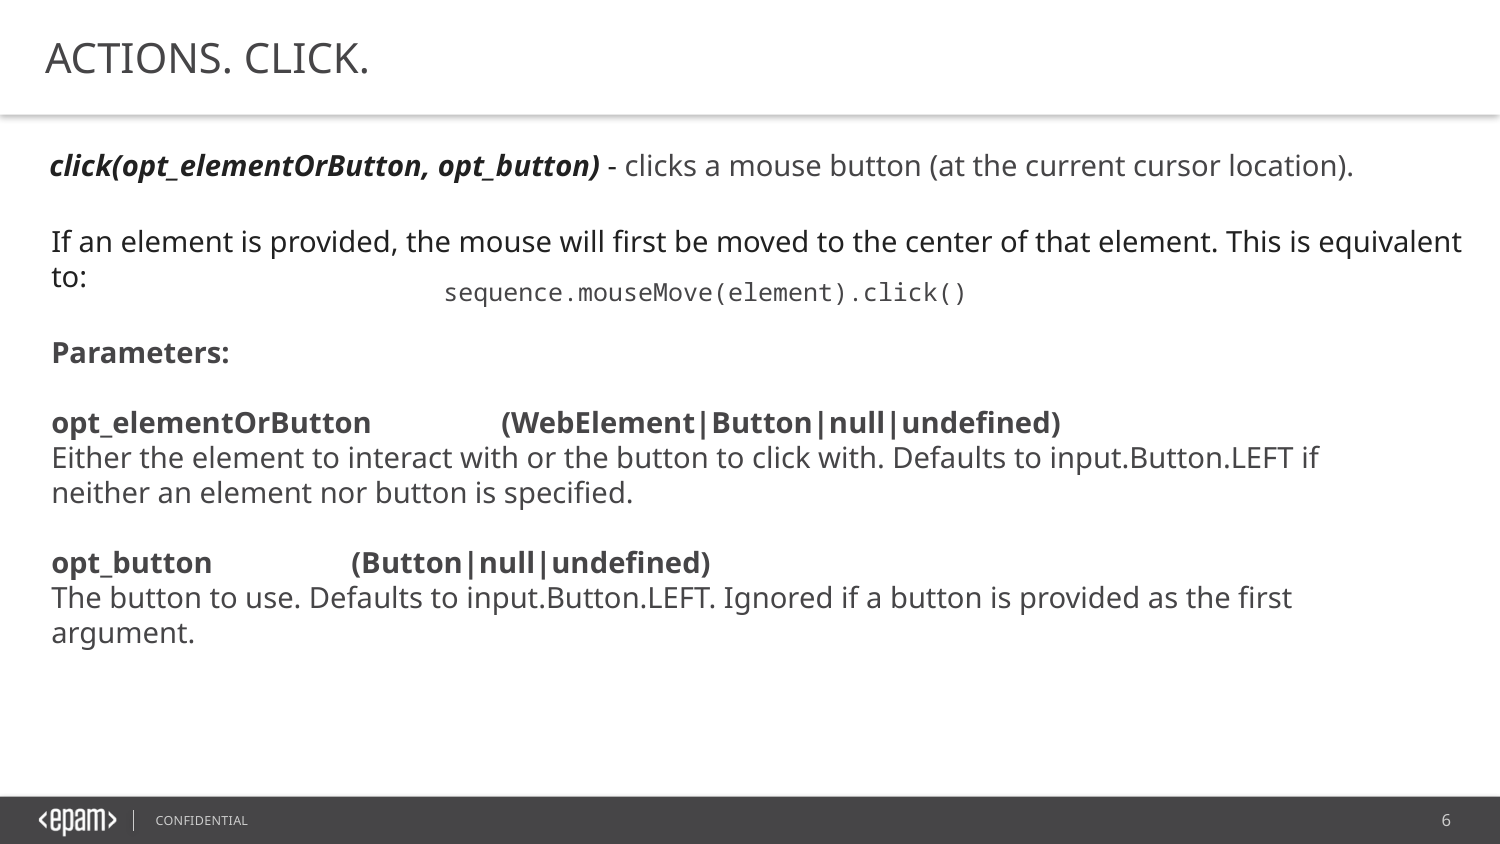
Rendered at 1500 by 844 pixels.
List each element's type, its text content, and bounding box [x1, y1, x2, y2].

text_box sequence.mouseMove(element).click() [428, 269, 984, 315]
picture [38, 808, 117, 837]
text_box Parameters: opt_elementOrButton (WebElement|Button|null|undefined) Either the element to interact with or the button to click with. Defaults to input.Button.LEFT if neither an element nor button is specified. opt_button (Button|null|undefined) The button to use. Defaults to input.Button.LEFT. Ignored if a button is provided as the first argument. [36, 327, 1416, 657]
list ACTIONS. CLICK. [0, 0, 1500, 115]
text_box click(opt_elementOrButton, opt_button) - clicks a mouse button (at the current cursor location). [34, 140, 1378, 190]
text_box If an element is provided, the mouse will first be moved to the center of that element. This is equivalent to: [36, 216, 1500, 301]
